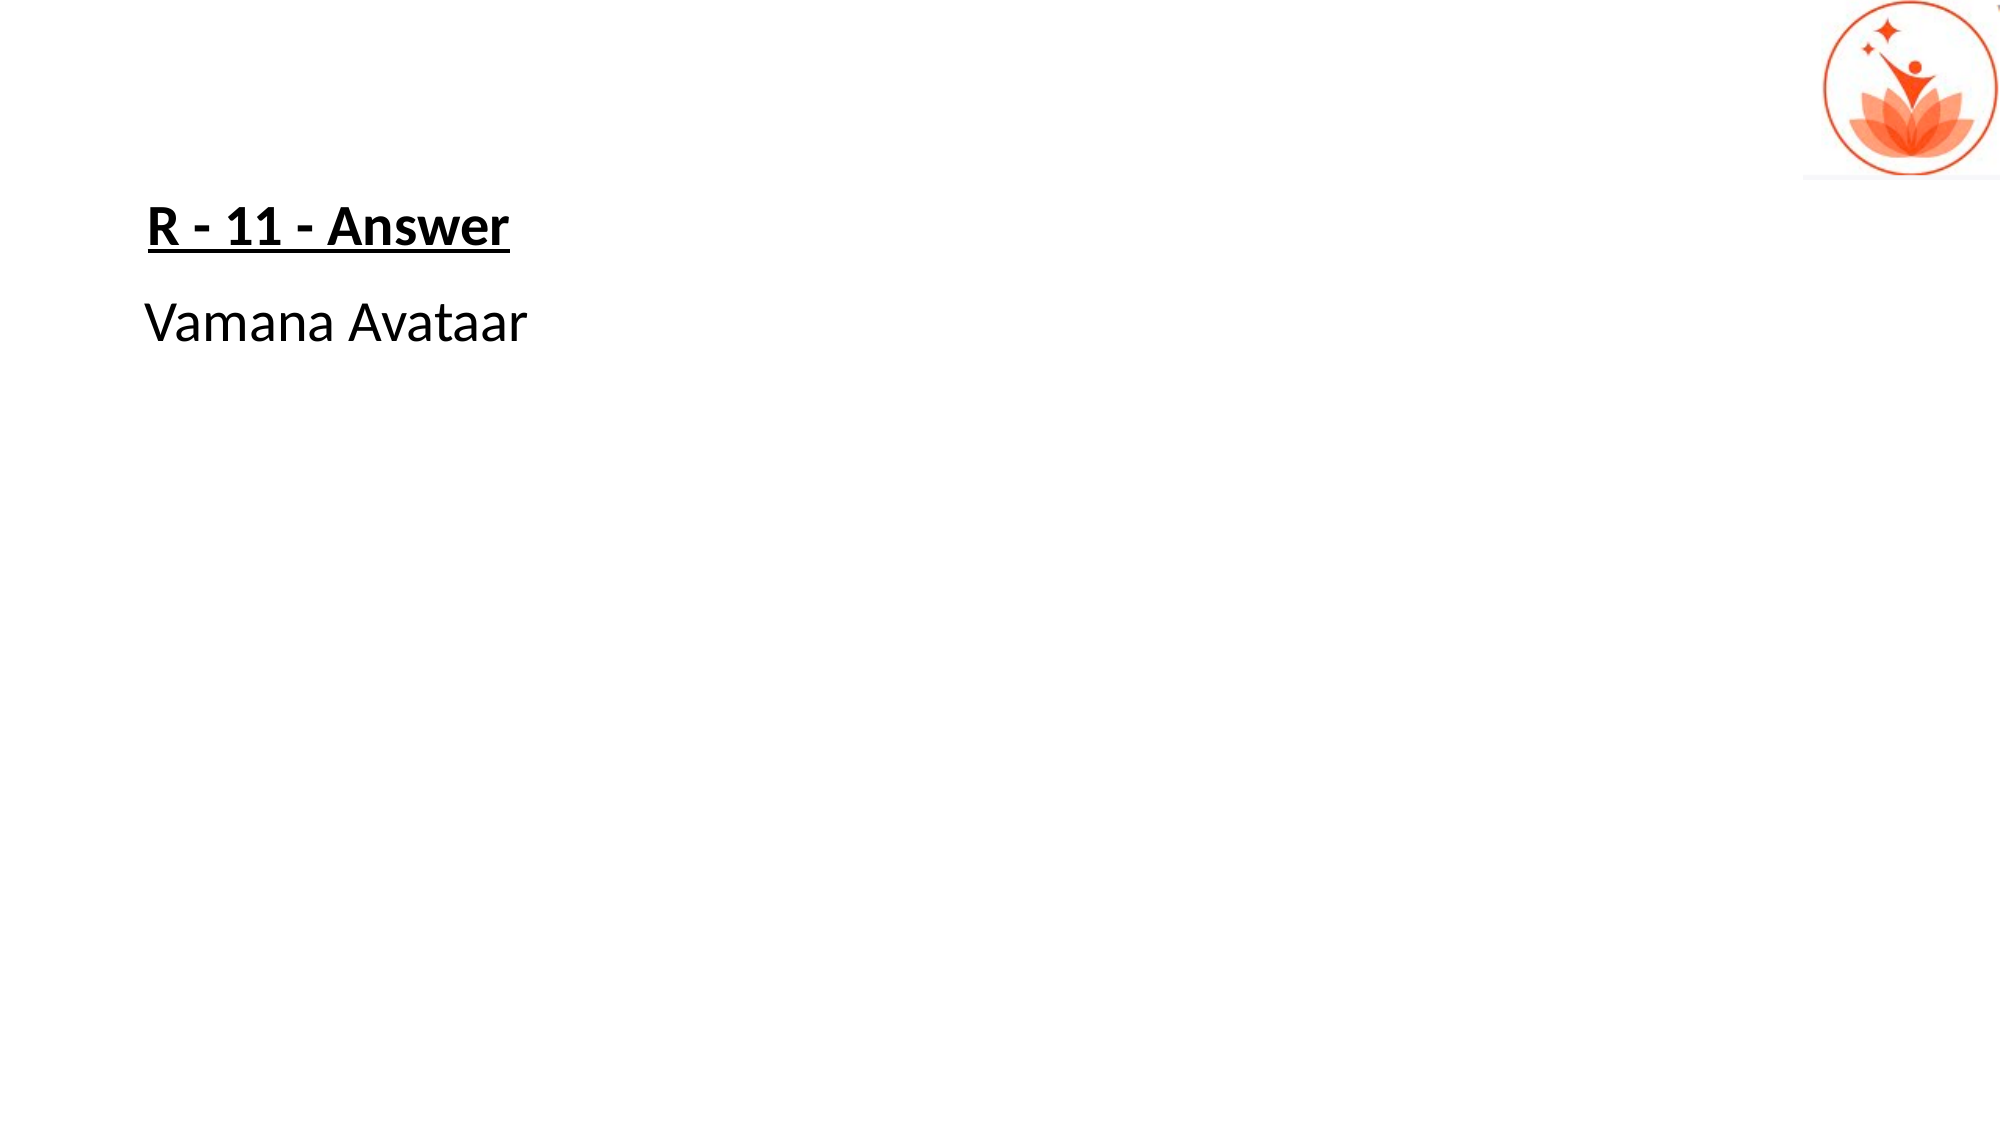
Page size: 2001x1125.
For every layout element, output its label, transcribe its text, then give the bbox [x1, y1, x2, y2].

picture [1803, 0, 2000, 180]
text_box R - 11 - Answer [132, 179, 526, 265]
list Vamana Avataar [130, 283, 1789, 842]
